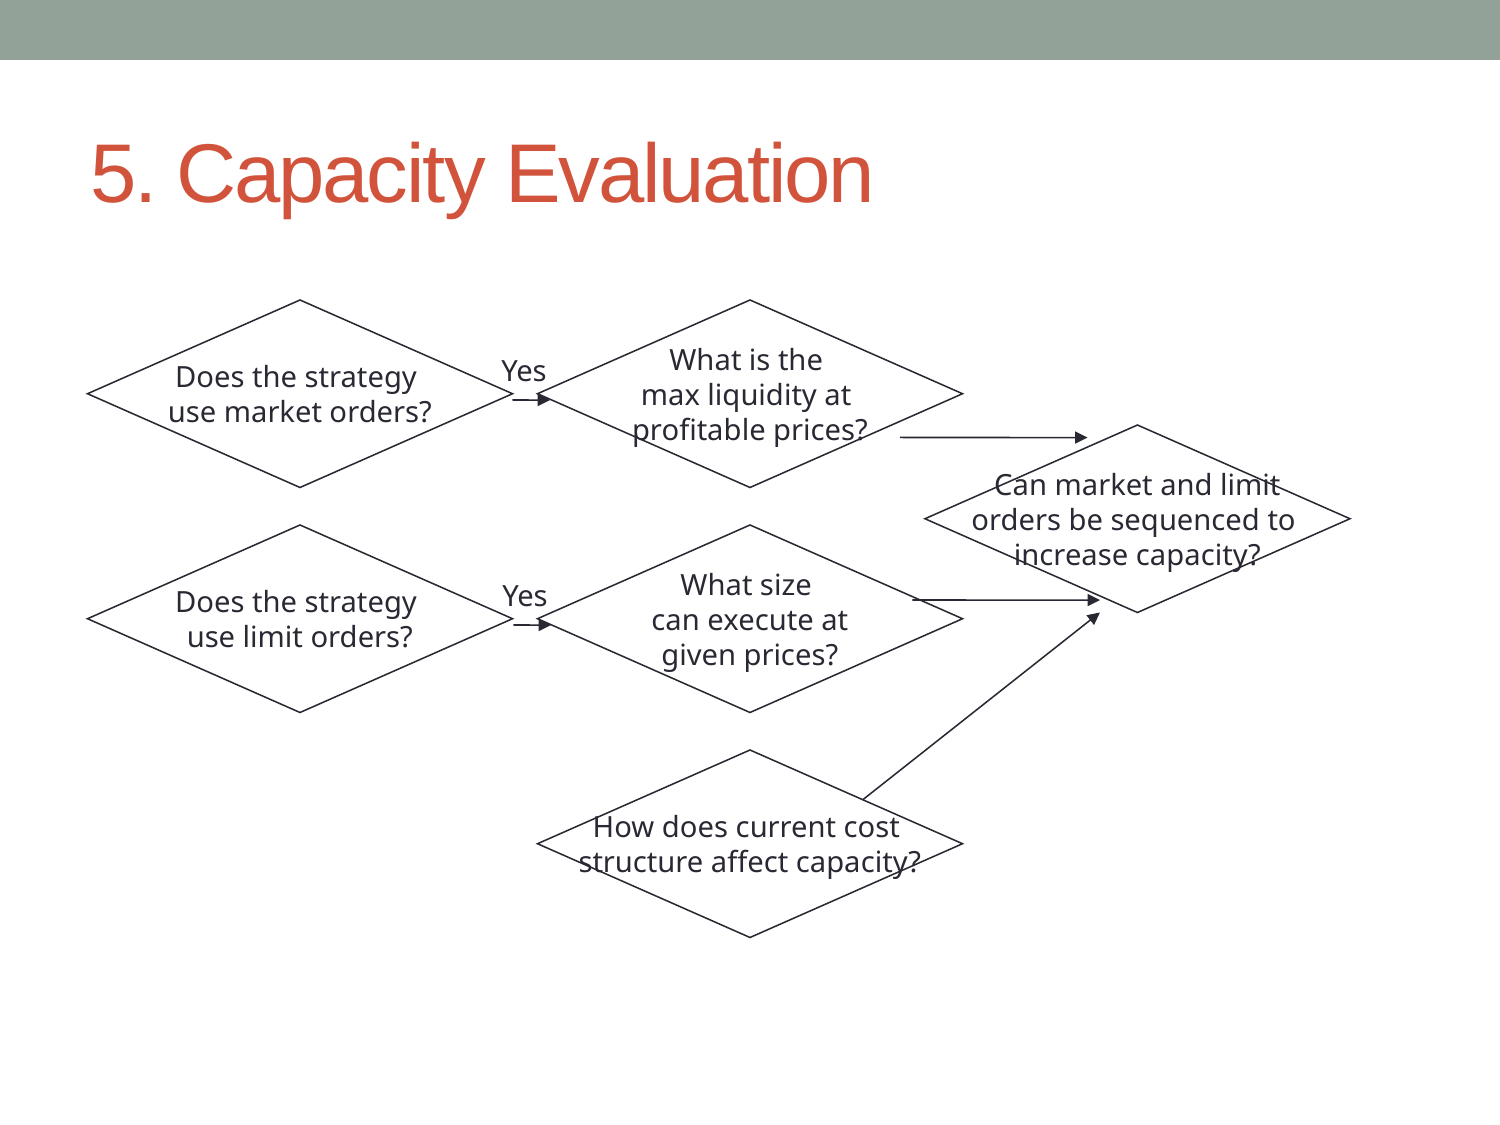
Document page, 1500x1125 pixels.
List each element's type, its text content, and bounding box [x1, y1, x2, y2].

text_box [912, 593, 1100, 607]
text_box Yes [487, 569, 563, 620]
text_box Yes [486, 344, 562, 395]
text_box What size can execute at given prices? [543, 525, 963, 713]
text_box Can market and limit orders be sequenced to increase capacity? [924, 425, 1351, 613]
text_box [512, 395, 550, 407]
text_box How does current cost structure affect capacity? [537, 750, 963, 938]
text_box [862, 612, 1100, 801]
title 5. Capacity Evaluation [75, 87, 1425, 250]
text_box Does the strategy use market orders? [87, 299, 510, 488]
text_box What is the max liquidity at profitable prices? [542, 299, 963, 488]
text_box [899, 431, 1088, 444]
text_box Does the strategy use limit orders? [87, 525, 510, 713]
text_box [513, 620, 551, 632]
